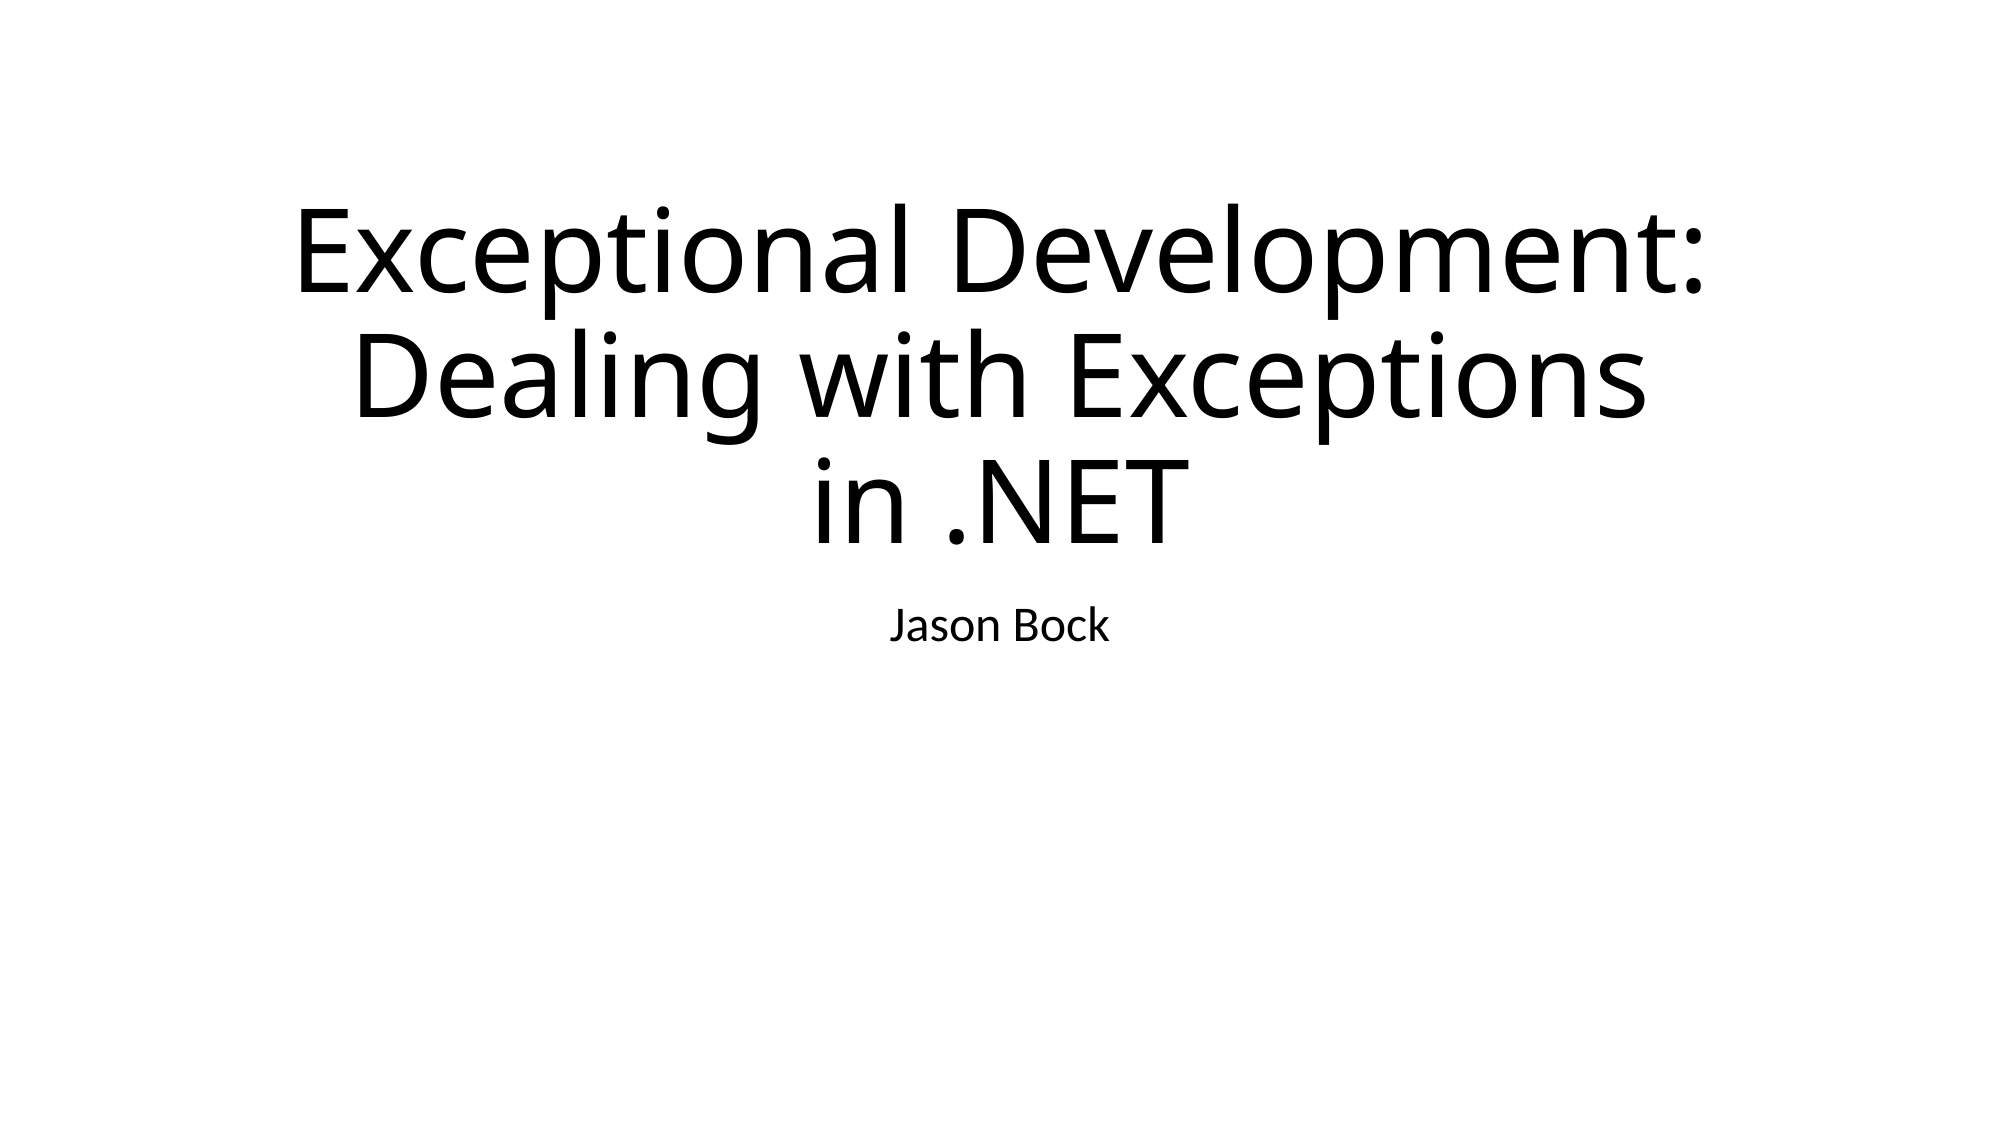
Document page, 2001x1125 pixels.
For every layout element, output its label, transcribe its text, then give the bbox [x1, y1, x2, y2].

title Exceptional Development: Dealing with Exceptions in .NET [249, 184, 1750, 576]
subtitle Jason Bock [249, 590, 1750, 863]
